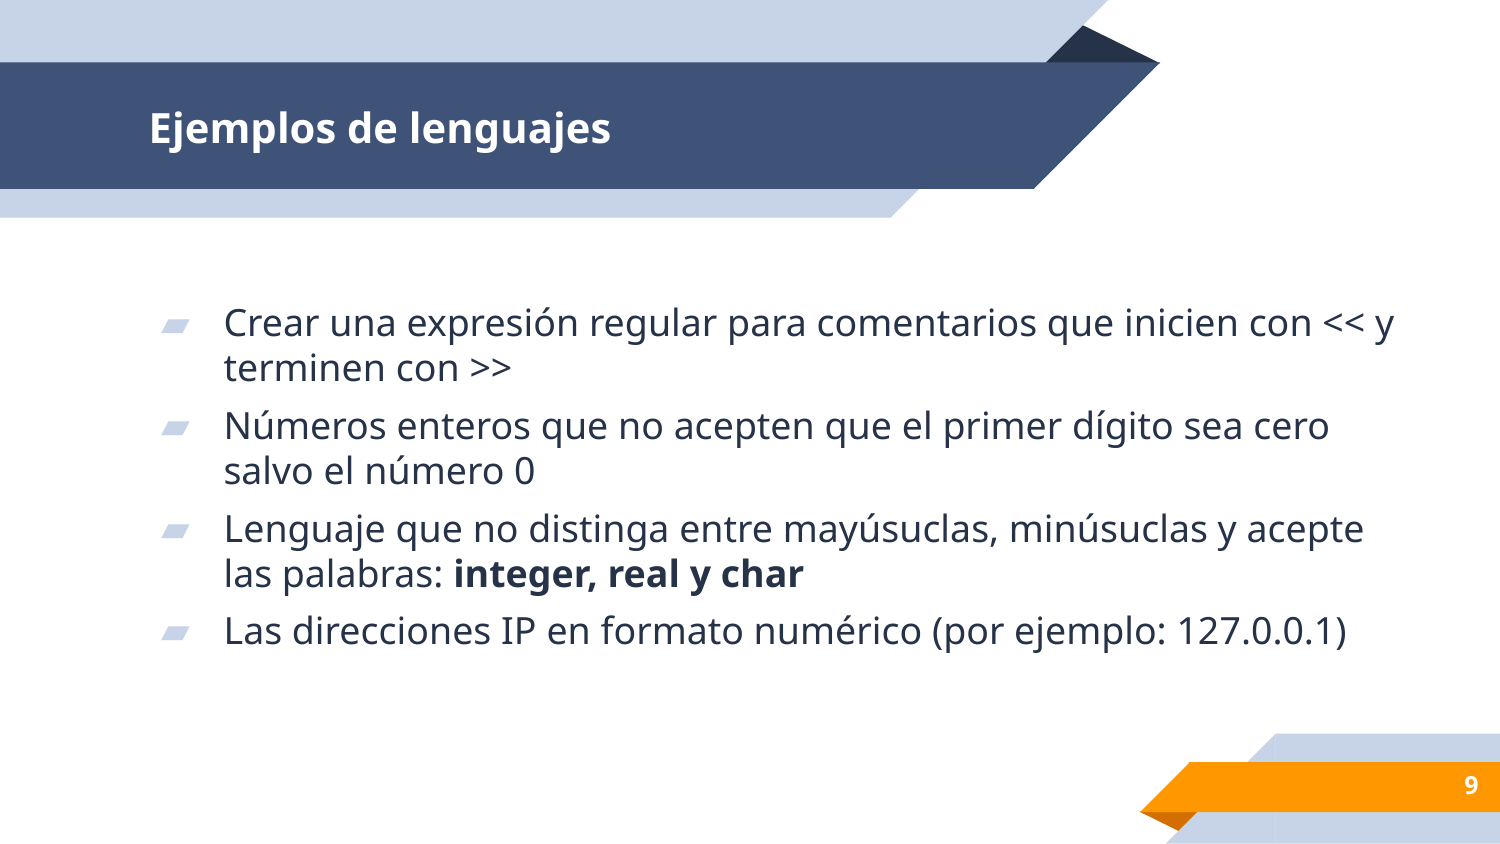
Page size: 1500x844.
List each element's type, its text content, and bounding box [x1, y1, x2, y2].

slide_number 9 [1249, 760, 1494, 813]
title Ejemplos de lenguajes [133, 64, 1035, 190]
list Crear una expresión regular para comentarios que inicien con << y terminen con >> Números enteros que no acepten que el primer dígito sea cero salvo el número 0 Lenguaje que no distinga entre mayúsuclas, minúsuclas y acepte las palabras: integer, real y char Las direcciones IP en formato numérico (por ejemplo: 127.0.0.1) [133, 217, 1411, 734]
